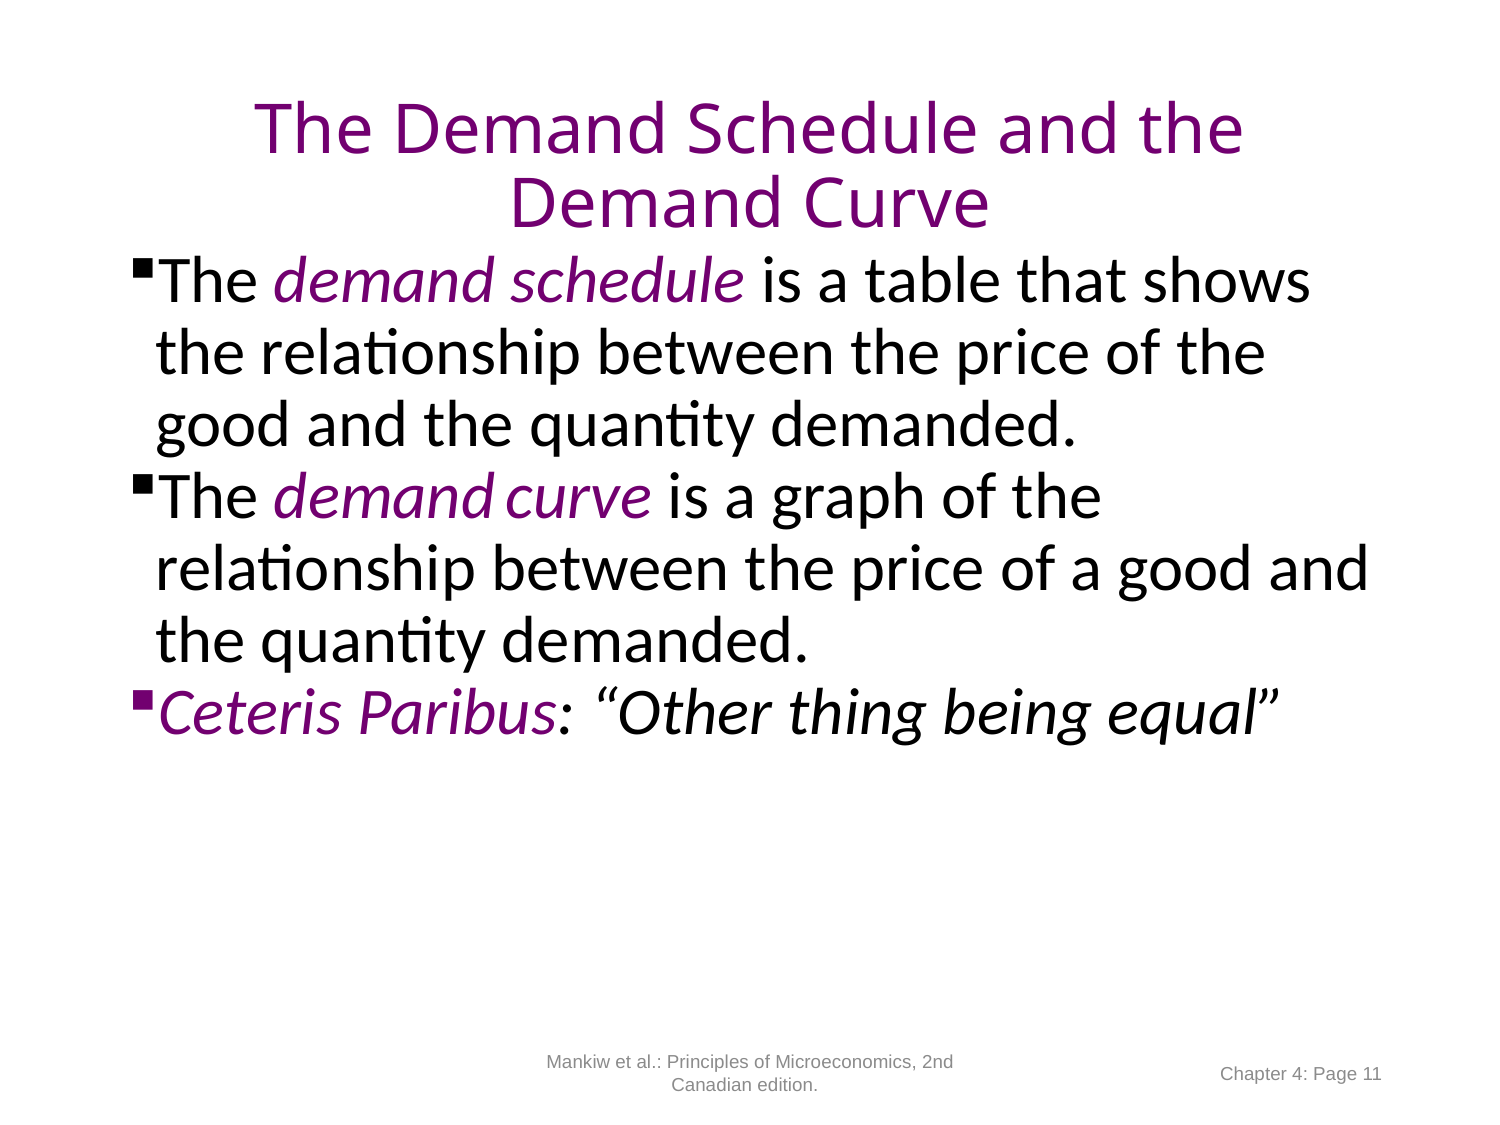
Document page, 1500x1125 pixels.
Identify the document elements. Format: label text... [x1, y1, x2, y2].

title The Demand Schedule and the Demand Curve [103, 59, 1397, 278]
list The demand schedule is a table that shows the relationship between the price of the good and the quantity demanded. The demand curve is a graph of the relationship between the price of a good and the quantity demanded. Ceteris Paribus: “Other thing being equal” [112, 237, 1388, 1038]
footer Mankiw et al.: Principles of Microeconomics, 2nd Canadian edition. [496, 1042, 1004, 1103]
slide_number Chapter 4: Page 11 [1059, 1042, 1397, 1103]
